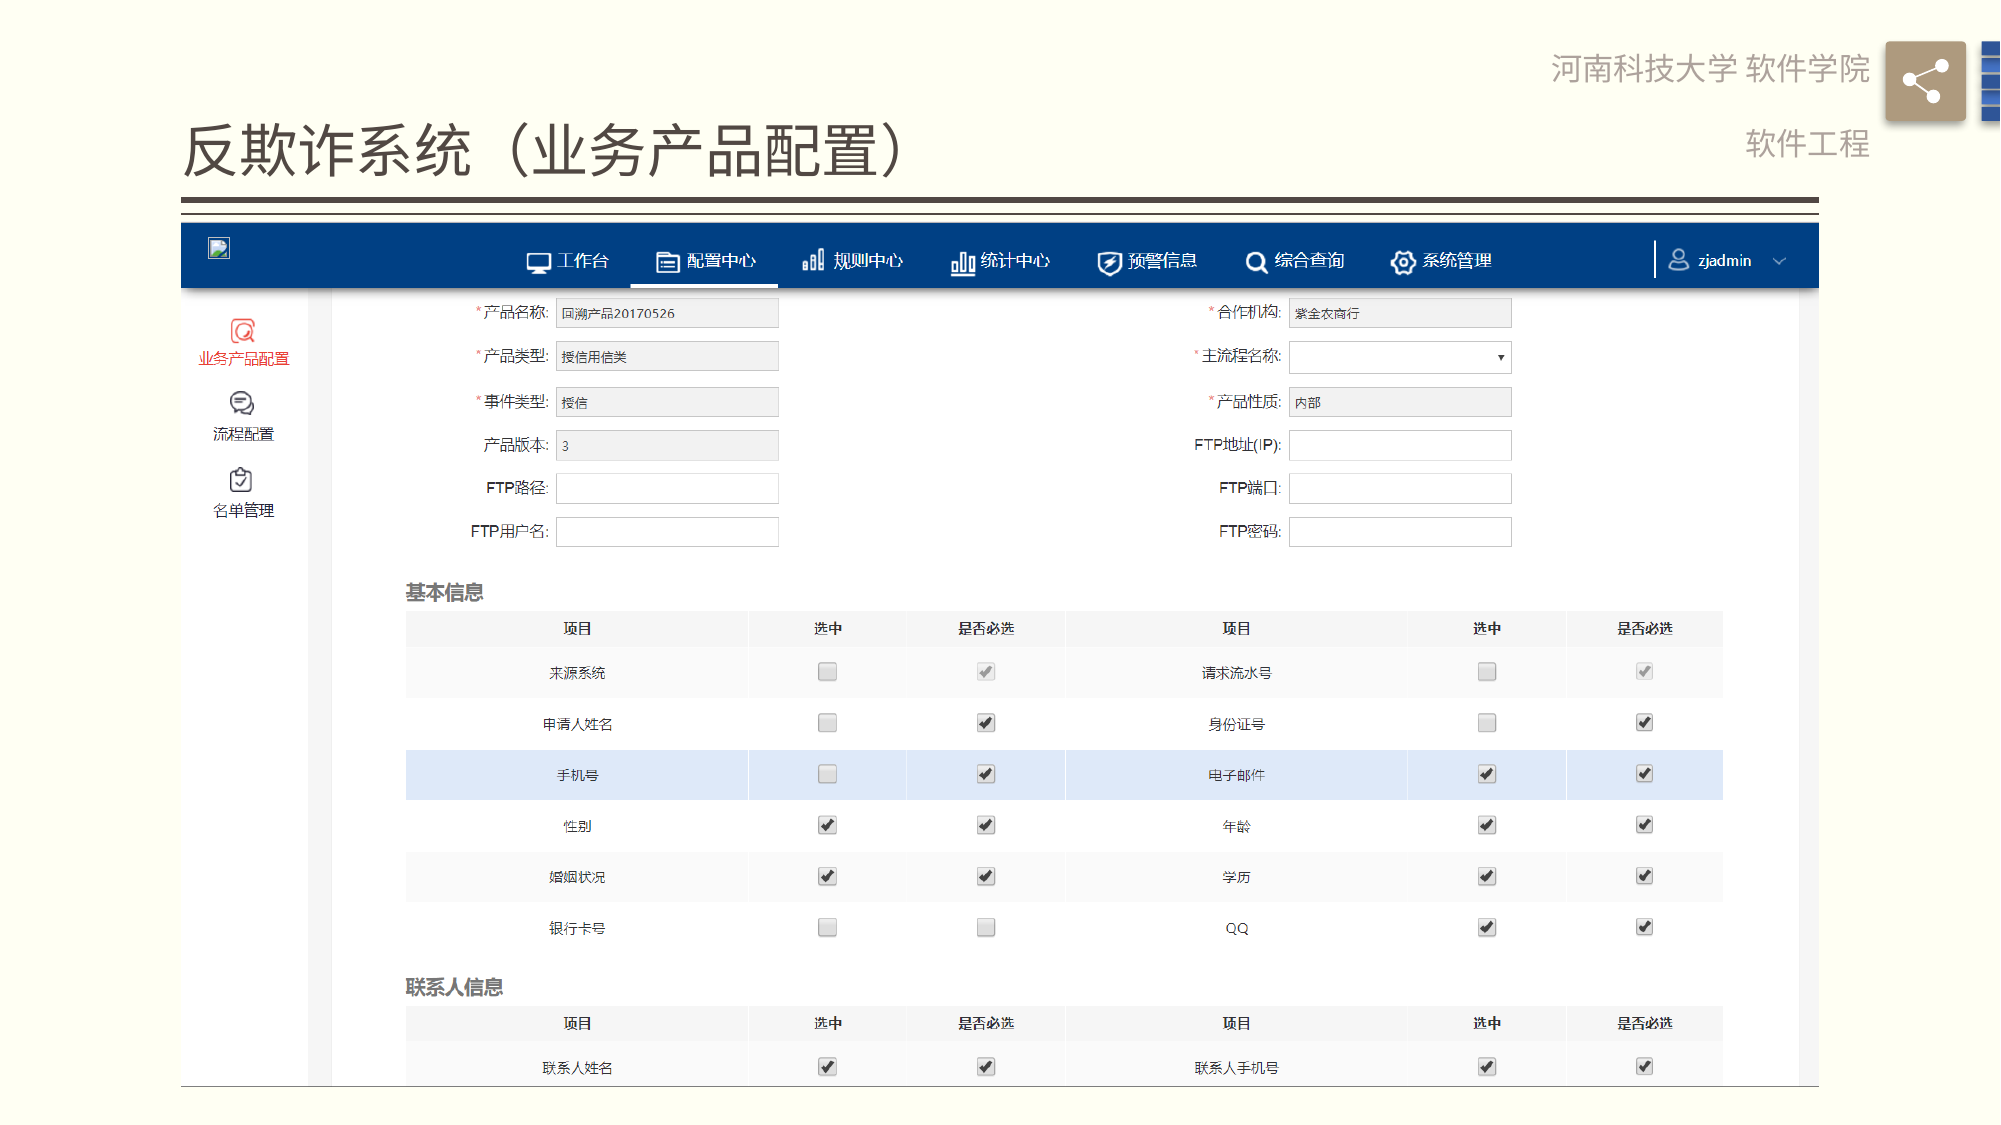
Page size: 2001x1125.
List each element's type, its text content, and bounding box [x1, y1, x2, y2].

picture [181, 221, 1819, 1087]
title 反欺诈系统（业务产品配置） [181, 12, 1819, 193]
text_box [1529, 41, 2000, 134]
